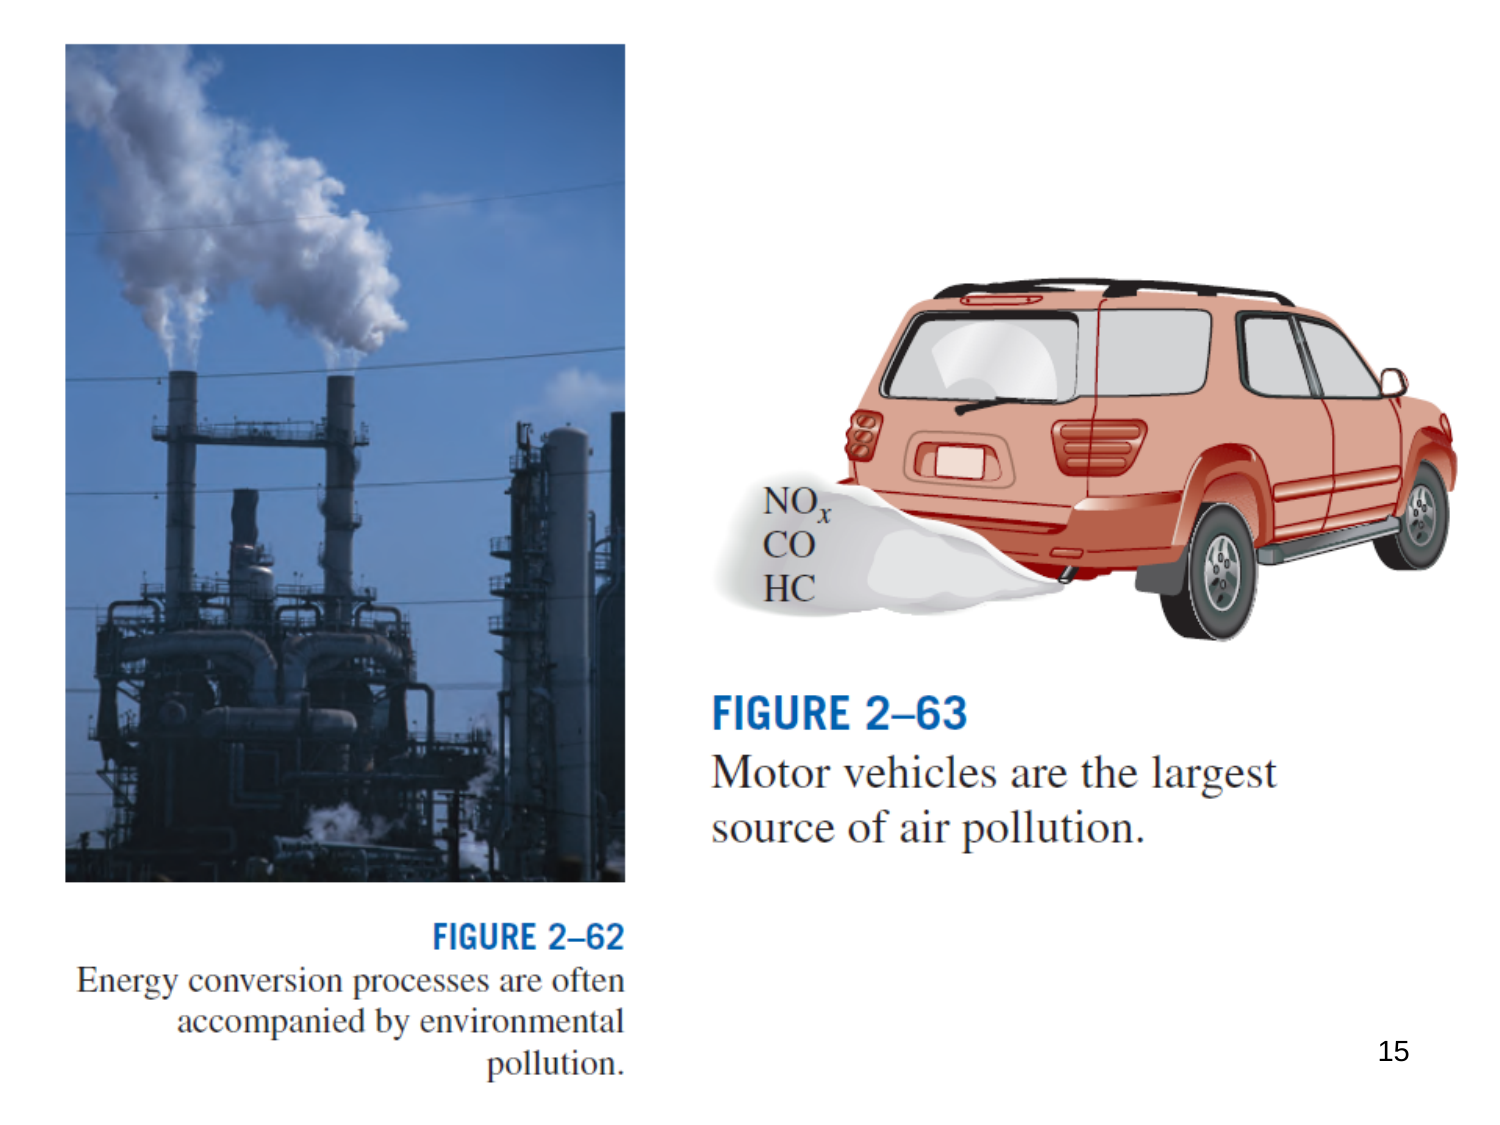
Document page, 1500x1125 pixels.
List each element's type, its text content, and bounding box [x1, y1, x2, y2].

picture [699, 265, 1476, 860]
picture [49, 35, 641, 1090]
slide_number 15 [1074, 1024, 1426, 1103]
